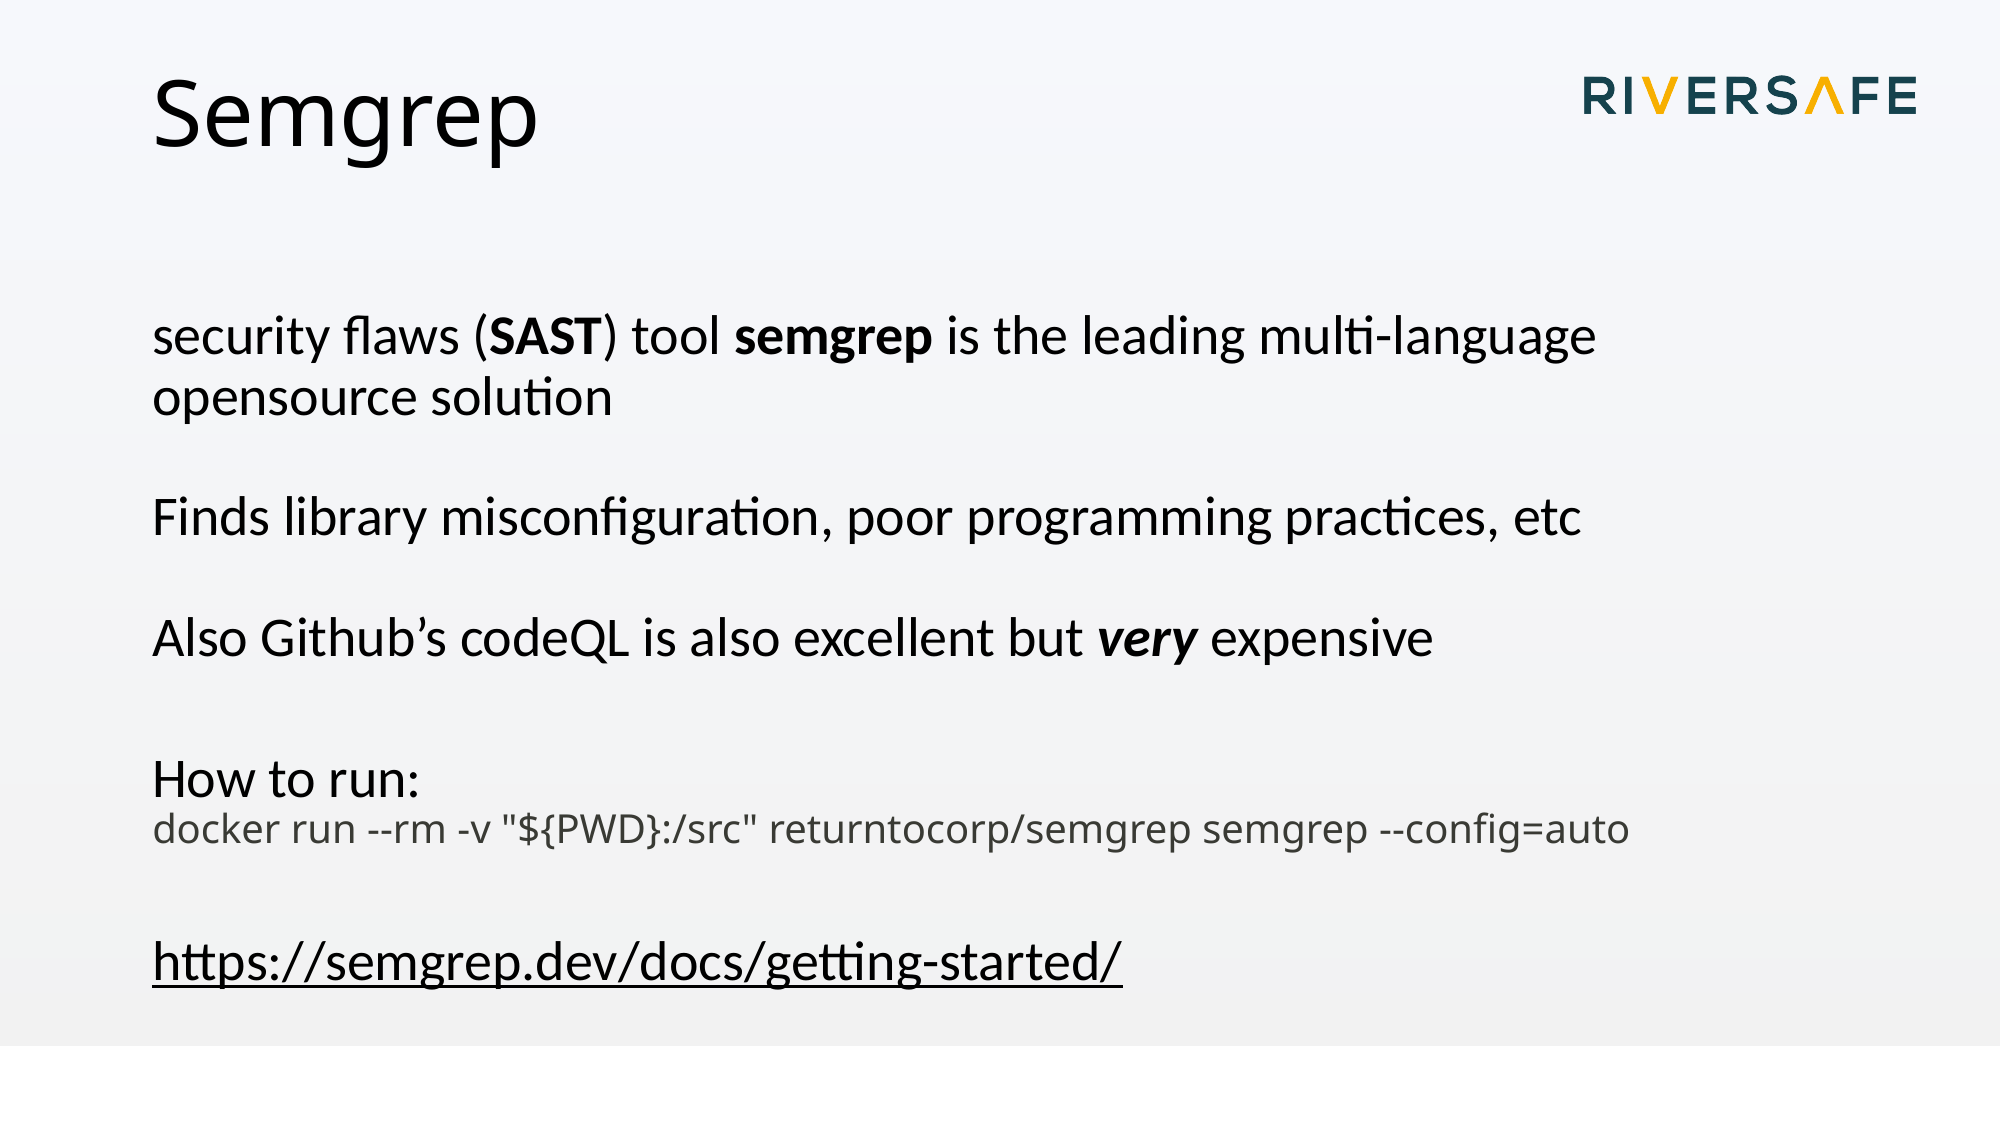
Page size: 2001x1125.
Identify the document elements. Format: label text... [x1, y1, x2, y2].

title Semgrep [137, 59, 1863, 278]
picture [1863, 75, 1916, 115]
text_box security flaws (SAST) tool semgrep is the leading multi-language opensource solution Finds library misconfiguration, poor programming practices, etc Also Github’s codeQL is also excellent but very expensive How to run: docker run --rm -v "${PWD}:/src" returntocorp/semgrep semgrep --config=auto https://semgrep.dev/docs/getting-started/ [137, 299, 1664, 1014]
